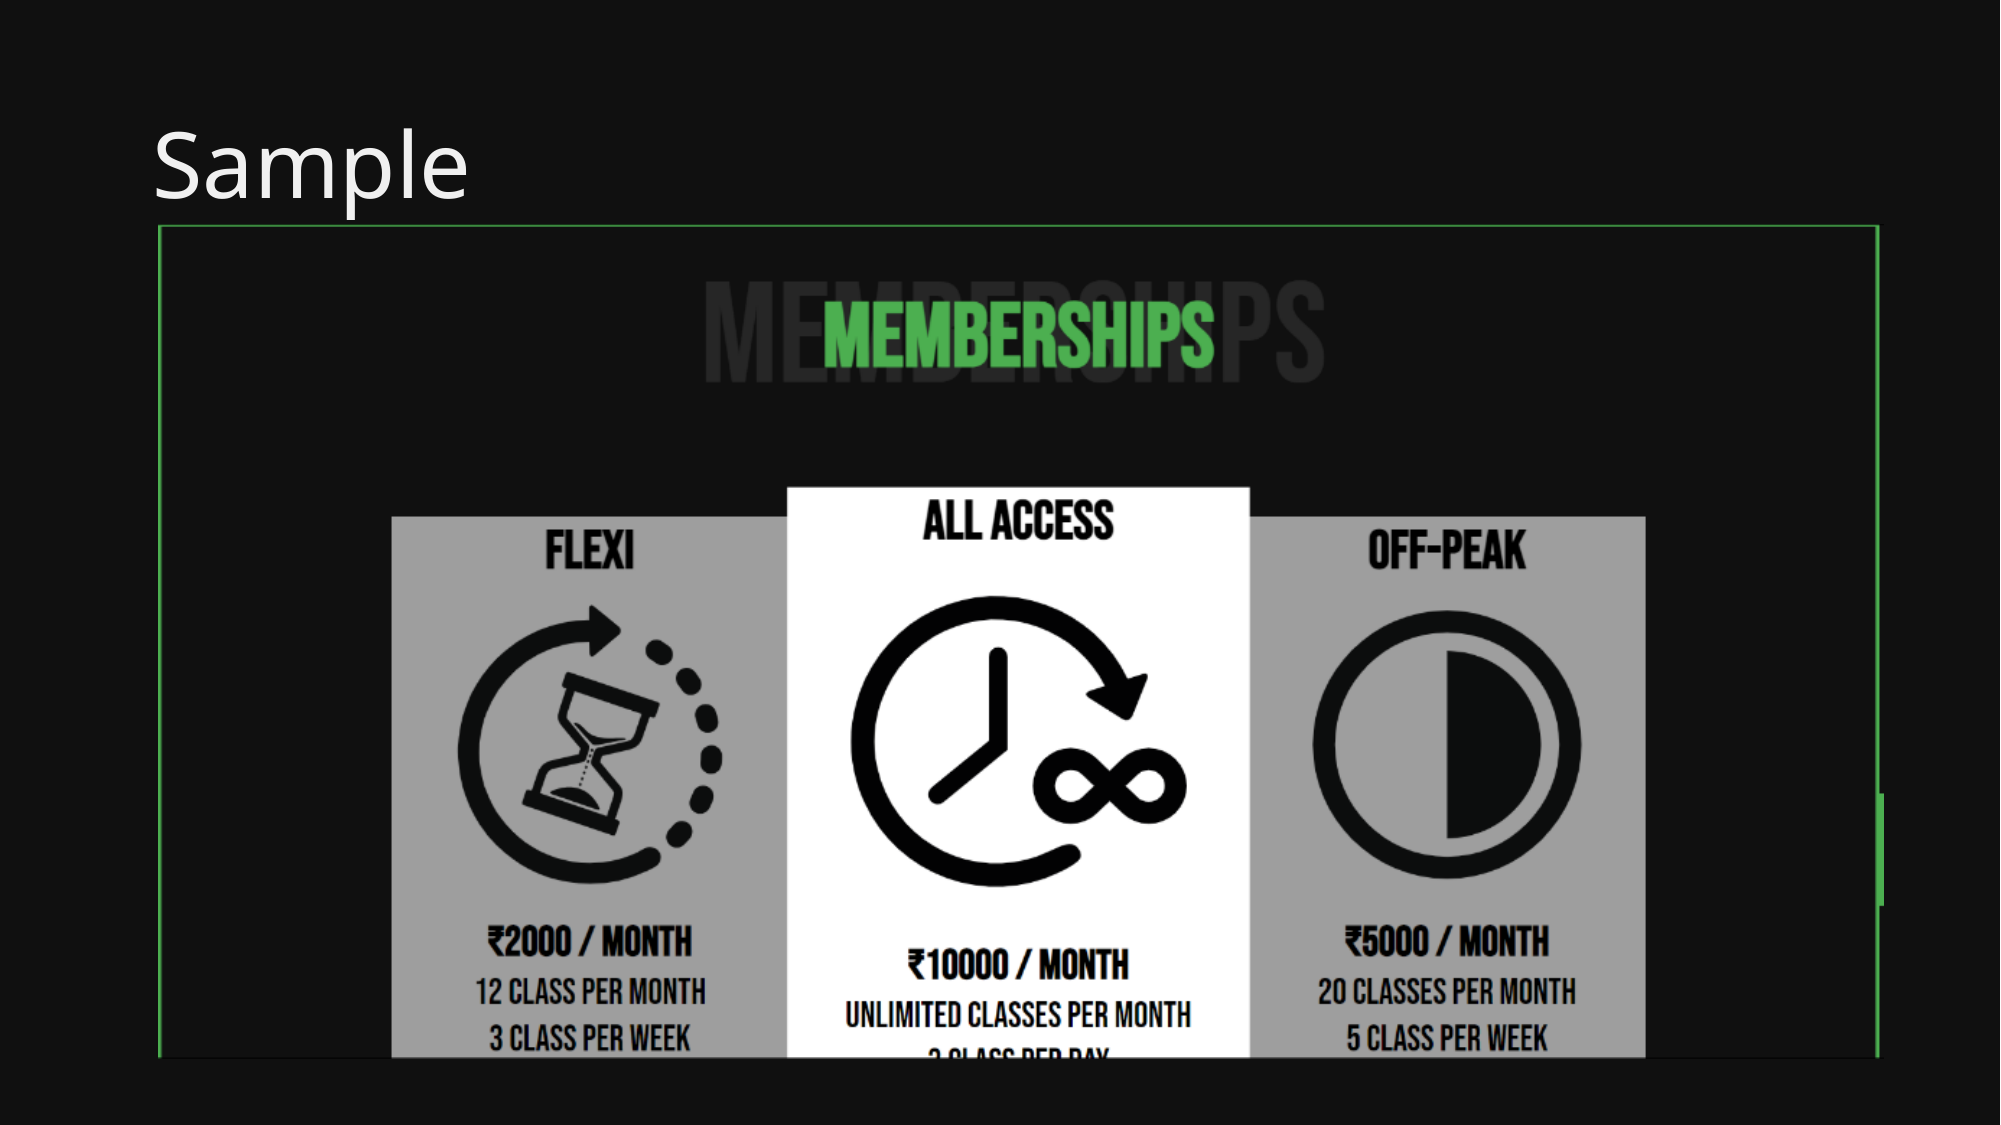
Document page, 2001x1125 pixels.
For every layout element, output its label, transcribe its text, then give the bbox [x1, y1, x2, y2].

picture [158, 224, 1884, 1059]
title Sample [137, 59, 1863, 278]
